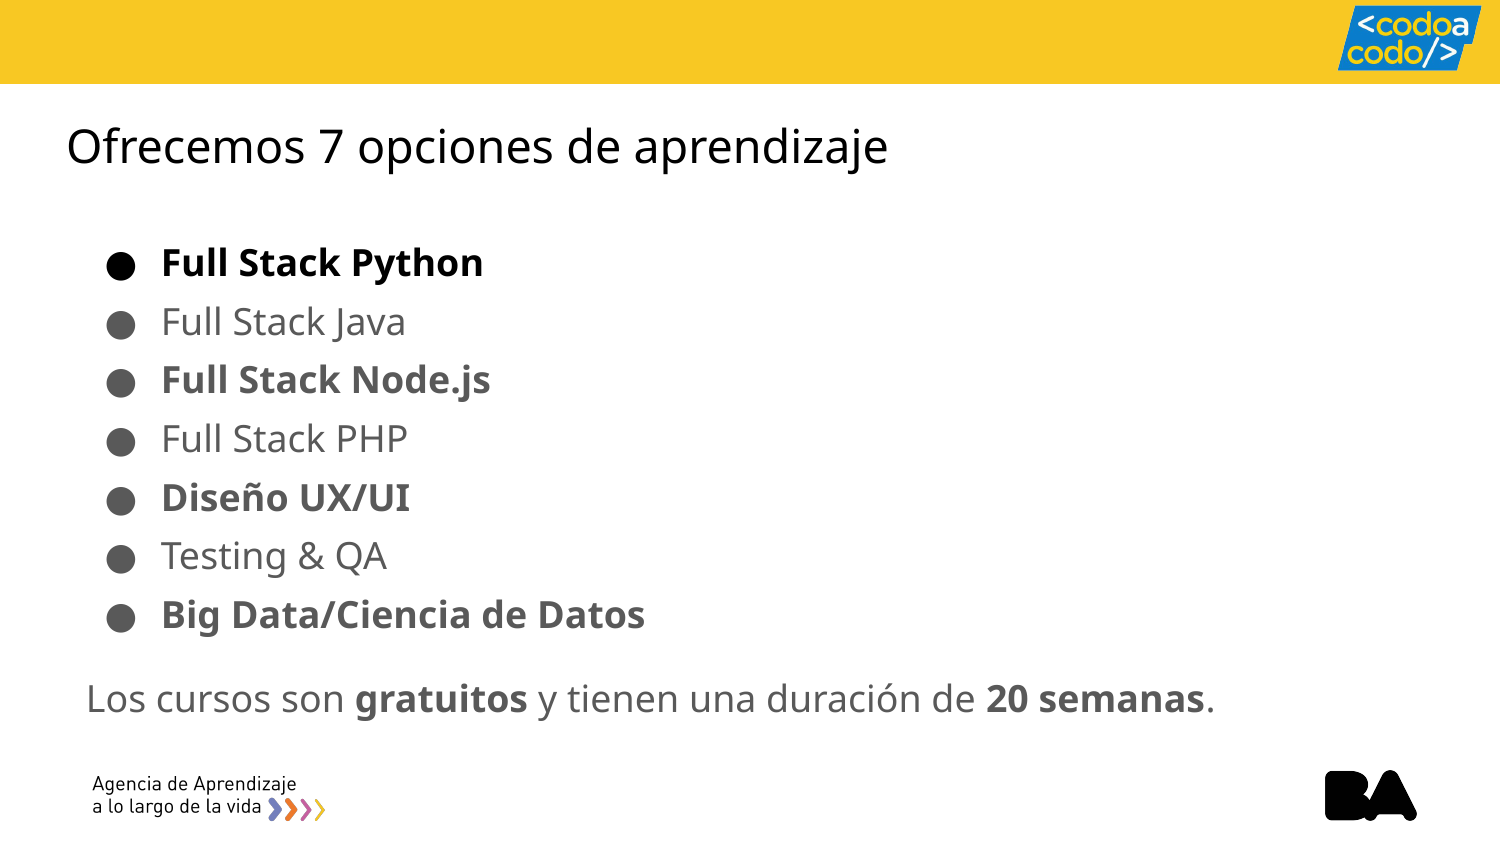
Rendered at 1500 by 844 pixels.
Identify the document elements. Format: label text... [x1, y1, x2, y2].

picture [70, 759, 344, 835]
picture [1337, 5, 1482, 71]
list Full Stack Python Full Stack Java Full Stack Node.js Full Stack PHP Diseño UX/UI Testing & QA Big Data/Ciencia de Datos Los cursos son gratuitos y tienen una duración de 20 semanas. [70, 214, 1430, 759]
title Ofrecemos 7 opciones de aprendizaje [51, 98, 1446, 192]
picture [1325, 770, 1417, 821]
